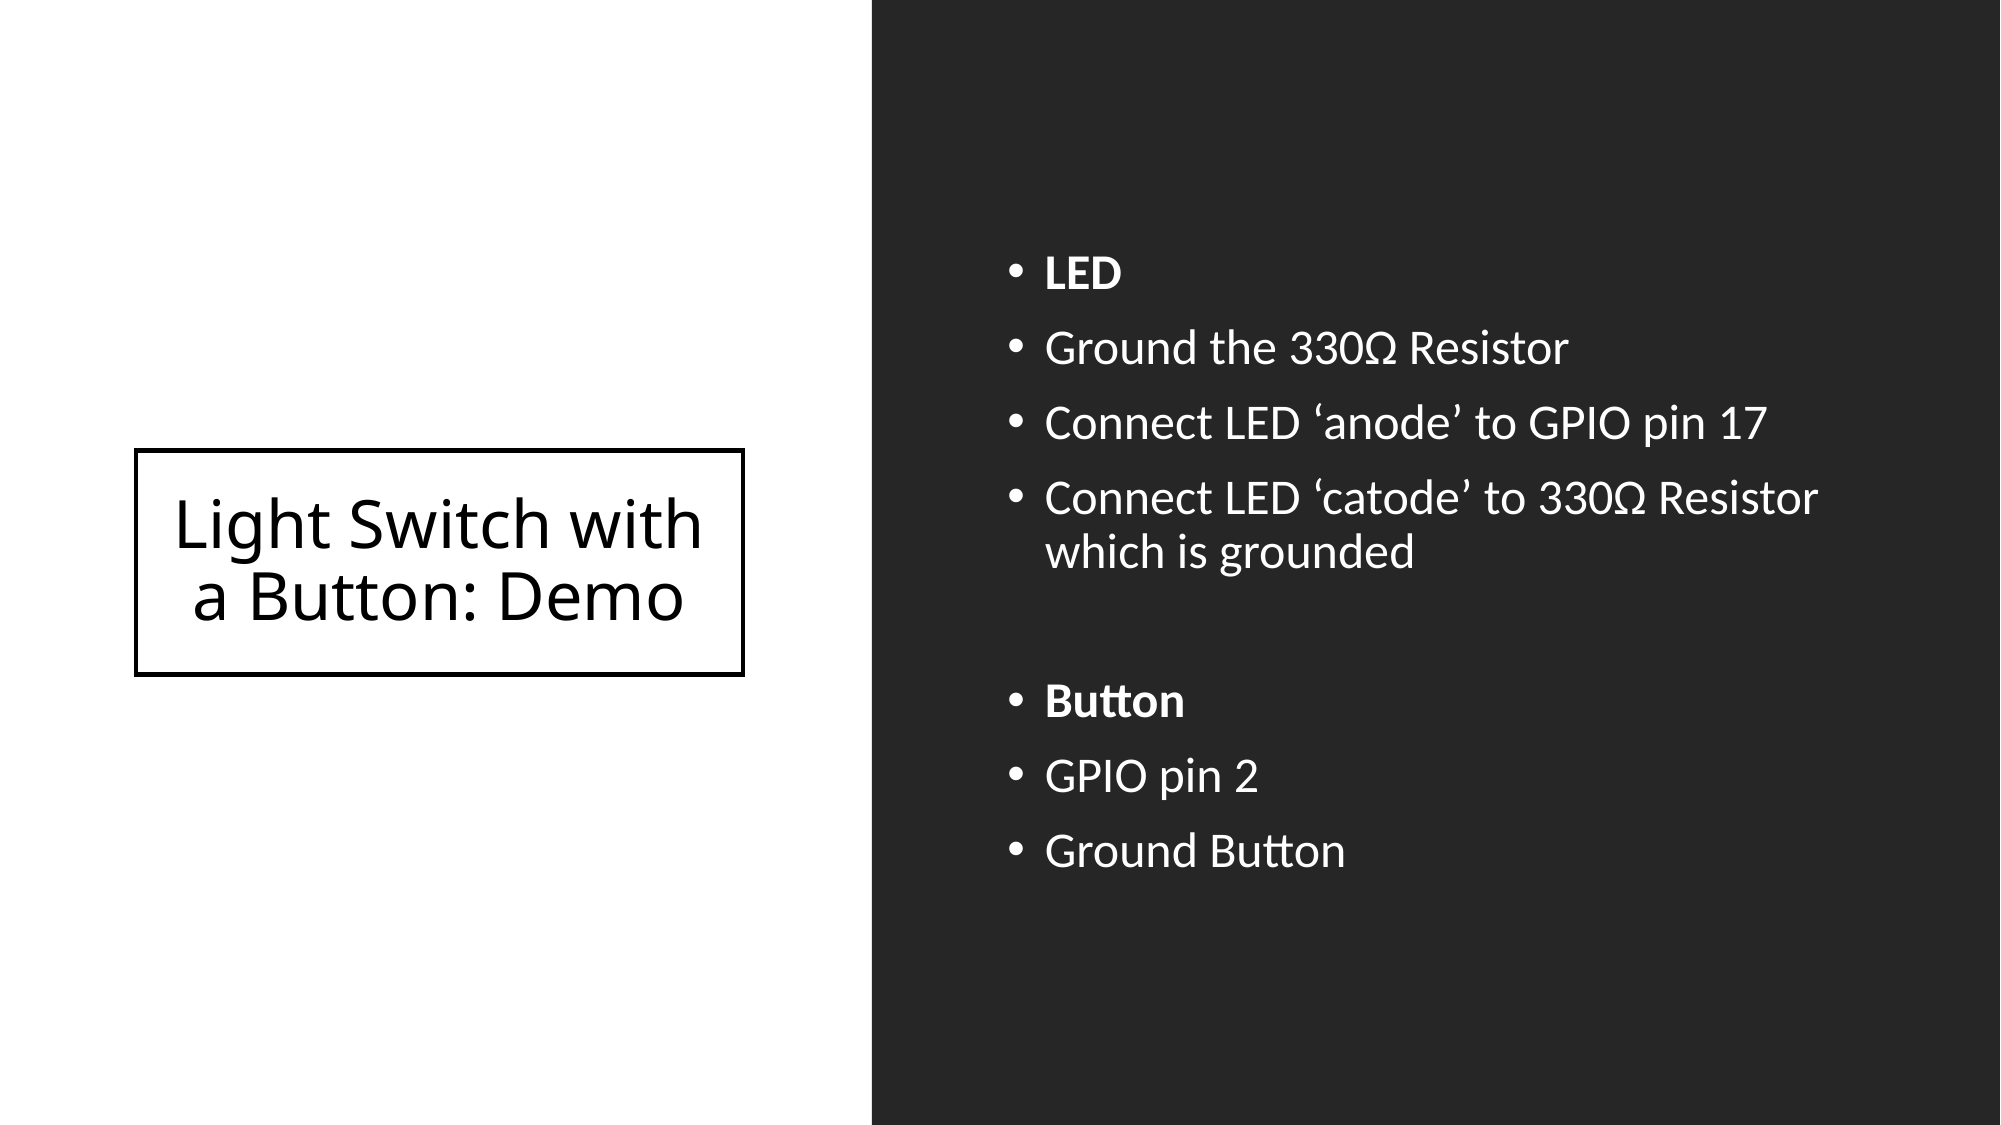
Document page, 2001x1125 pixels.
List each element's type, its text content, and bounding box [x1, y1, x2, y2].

title Light Switch with a Button: Demo [136, 450, 743, 675]
list LED Ground the 330Ω Resistor Connect LED ‘anode’ to GPIO pin 17 Connect LED ‘catode’ to 330Ω Resistor which is grounded Button GPIO pin 2 Ground Button [992, 131, 1880, 994]
text_box [871, 0, 2000, 1125]
